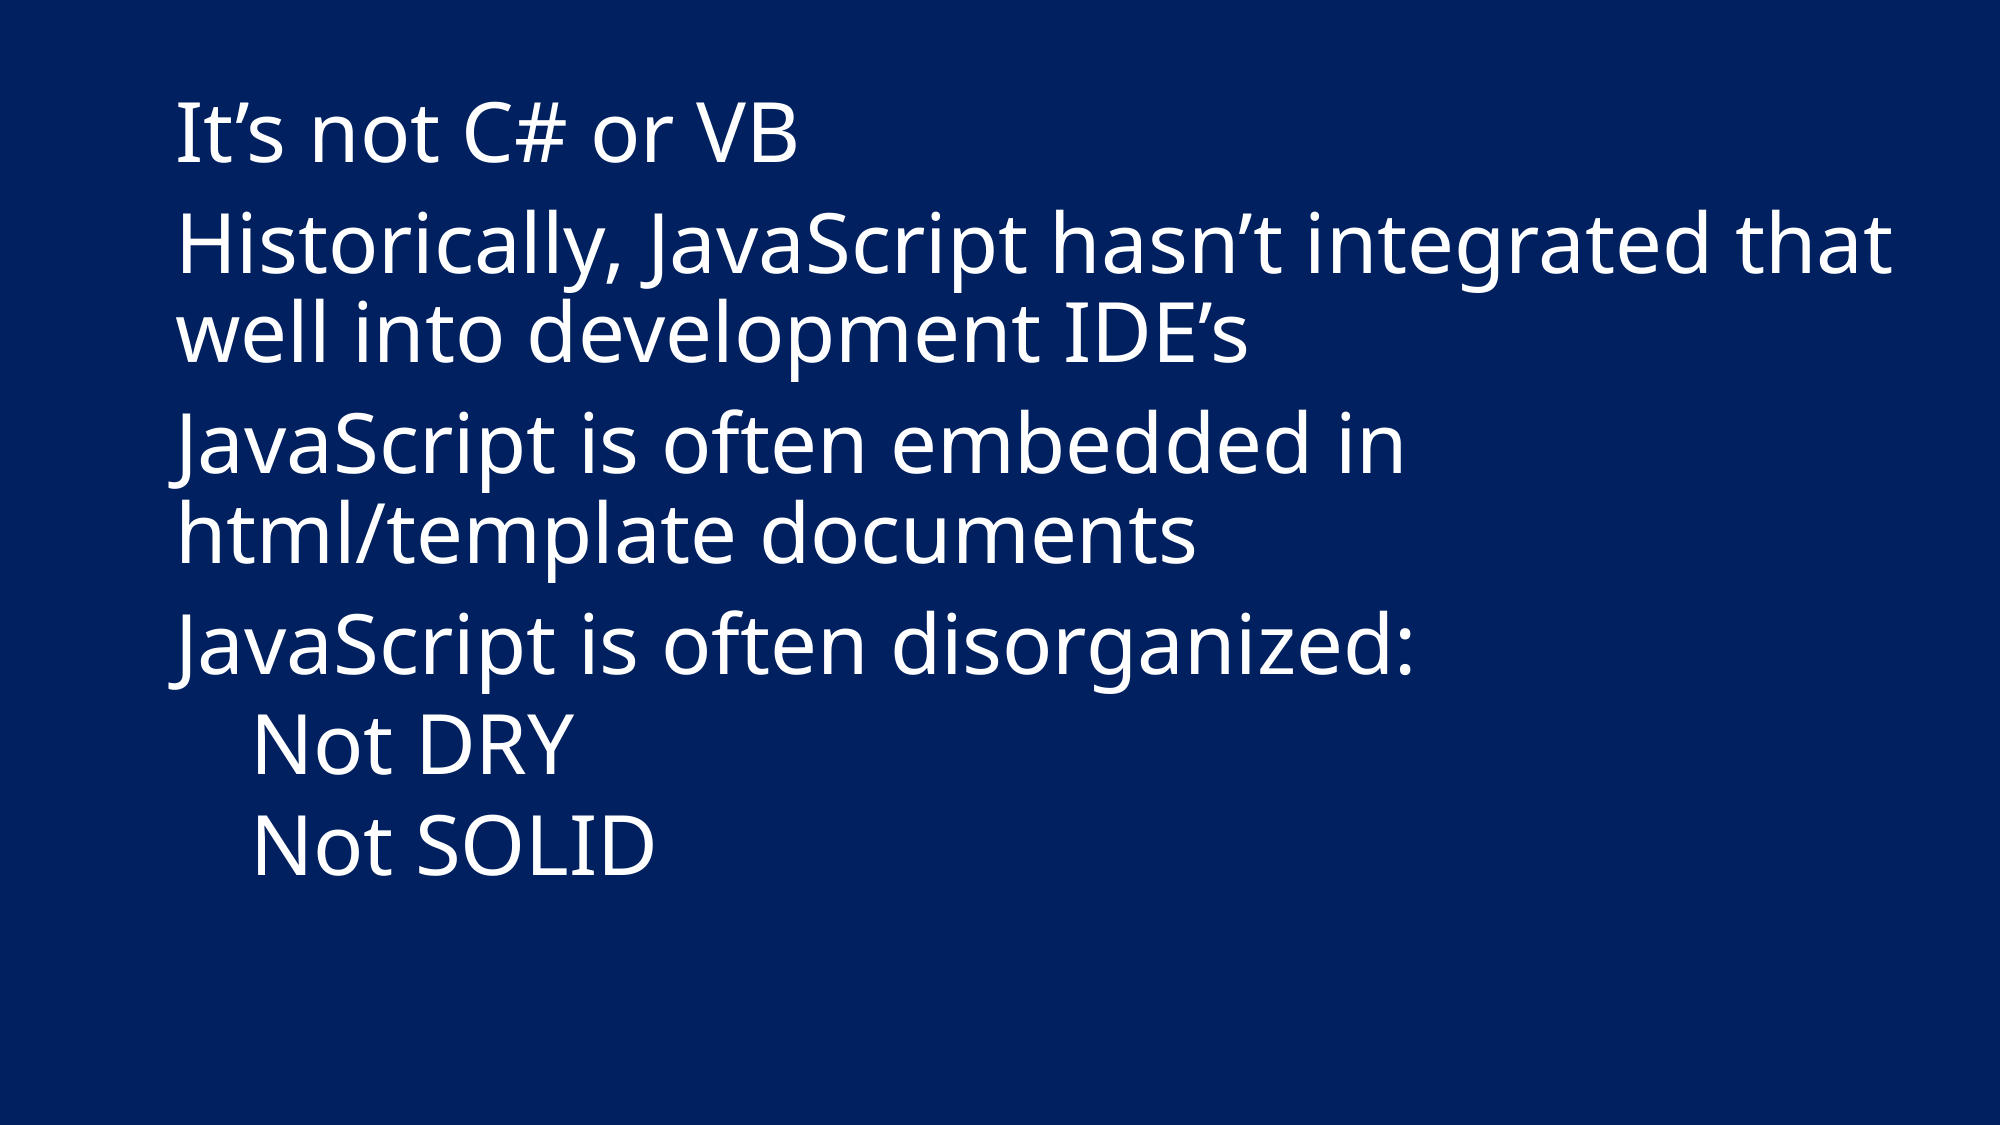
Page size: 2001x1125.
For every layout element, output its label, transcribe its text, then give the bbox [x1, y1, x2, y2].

text_box It’s not C# or VB Historically, JavaScript hasn’t integrated that well into development IDE’s JavaScript is often embedded in html/template documents JavaScript is often disorganized: Not DRY Not SOLID [160, 82, 1921, 720]
